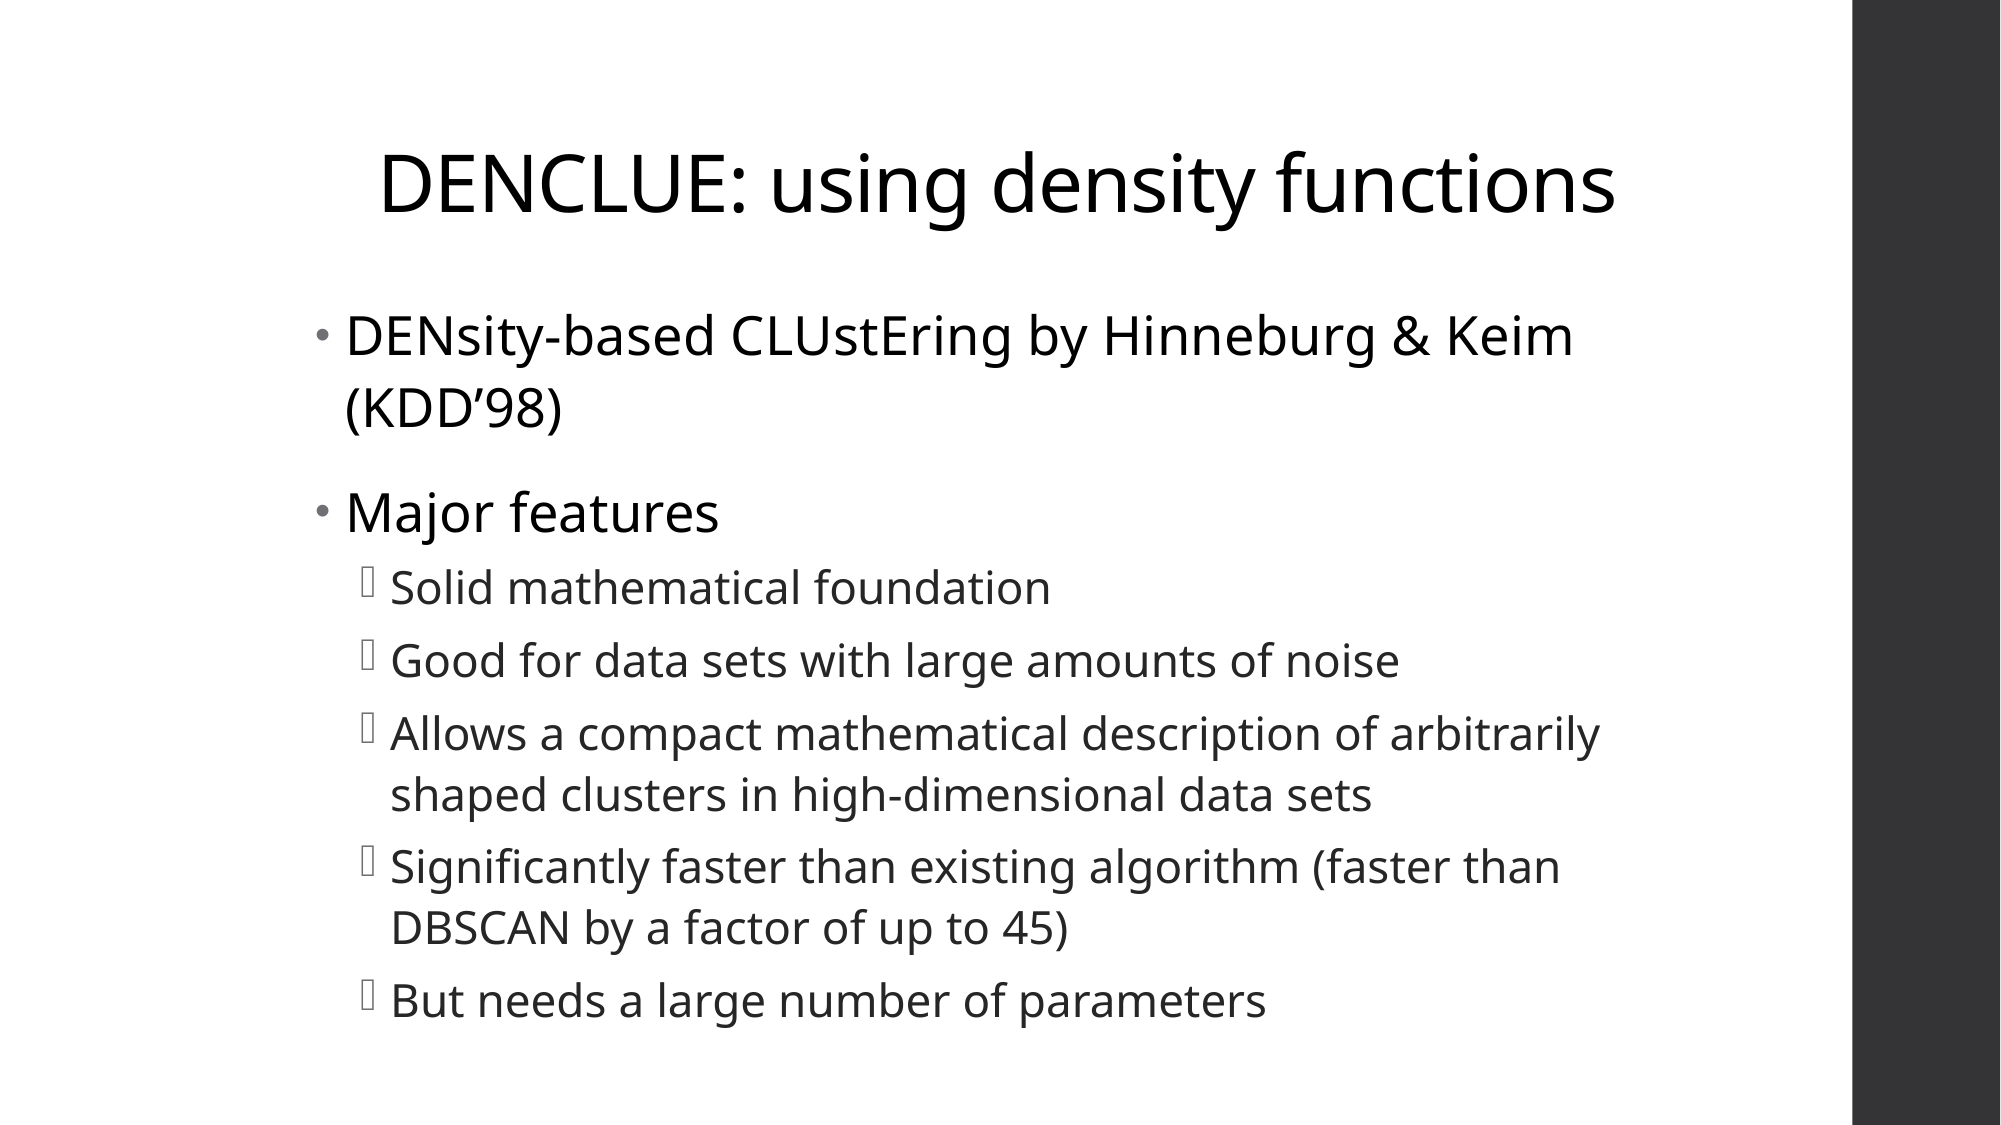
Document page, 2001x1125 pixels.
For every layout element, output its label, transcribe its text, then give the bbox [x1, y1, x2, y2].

title DENCLUE: using density functions [362, 50, 1638, 238]
list DENsity-based CLUstEring by Hinneburg & Keim (KDD’98) Major features Solid mathematical foundation Good for data sets with large amounts of noise Allows a compact mathematical description of arbitrarily shaped clusters in high-dimensional data sets Significantly faster than existing algorithm (faster than DBSCAN by a factor of up to 45) But needs a large number of parameters [300, 287, 1700, 1075]
